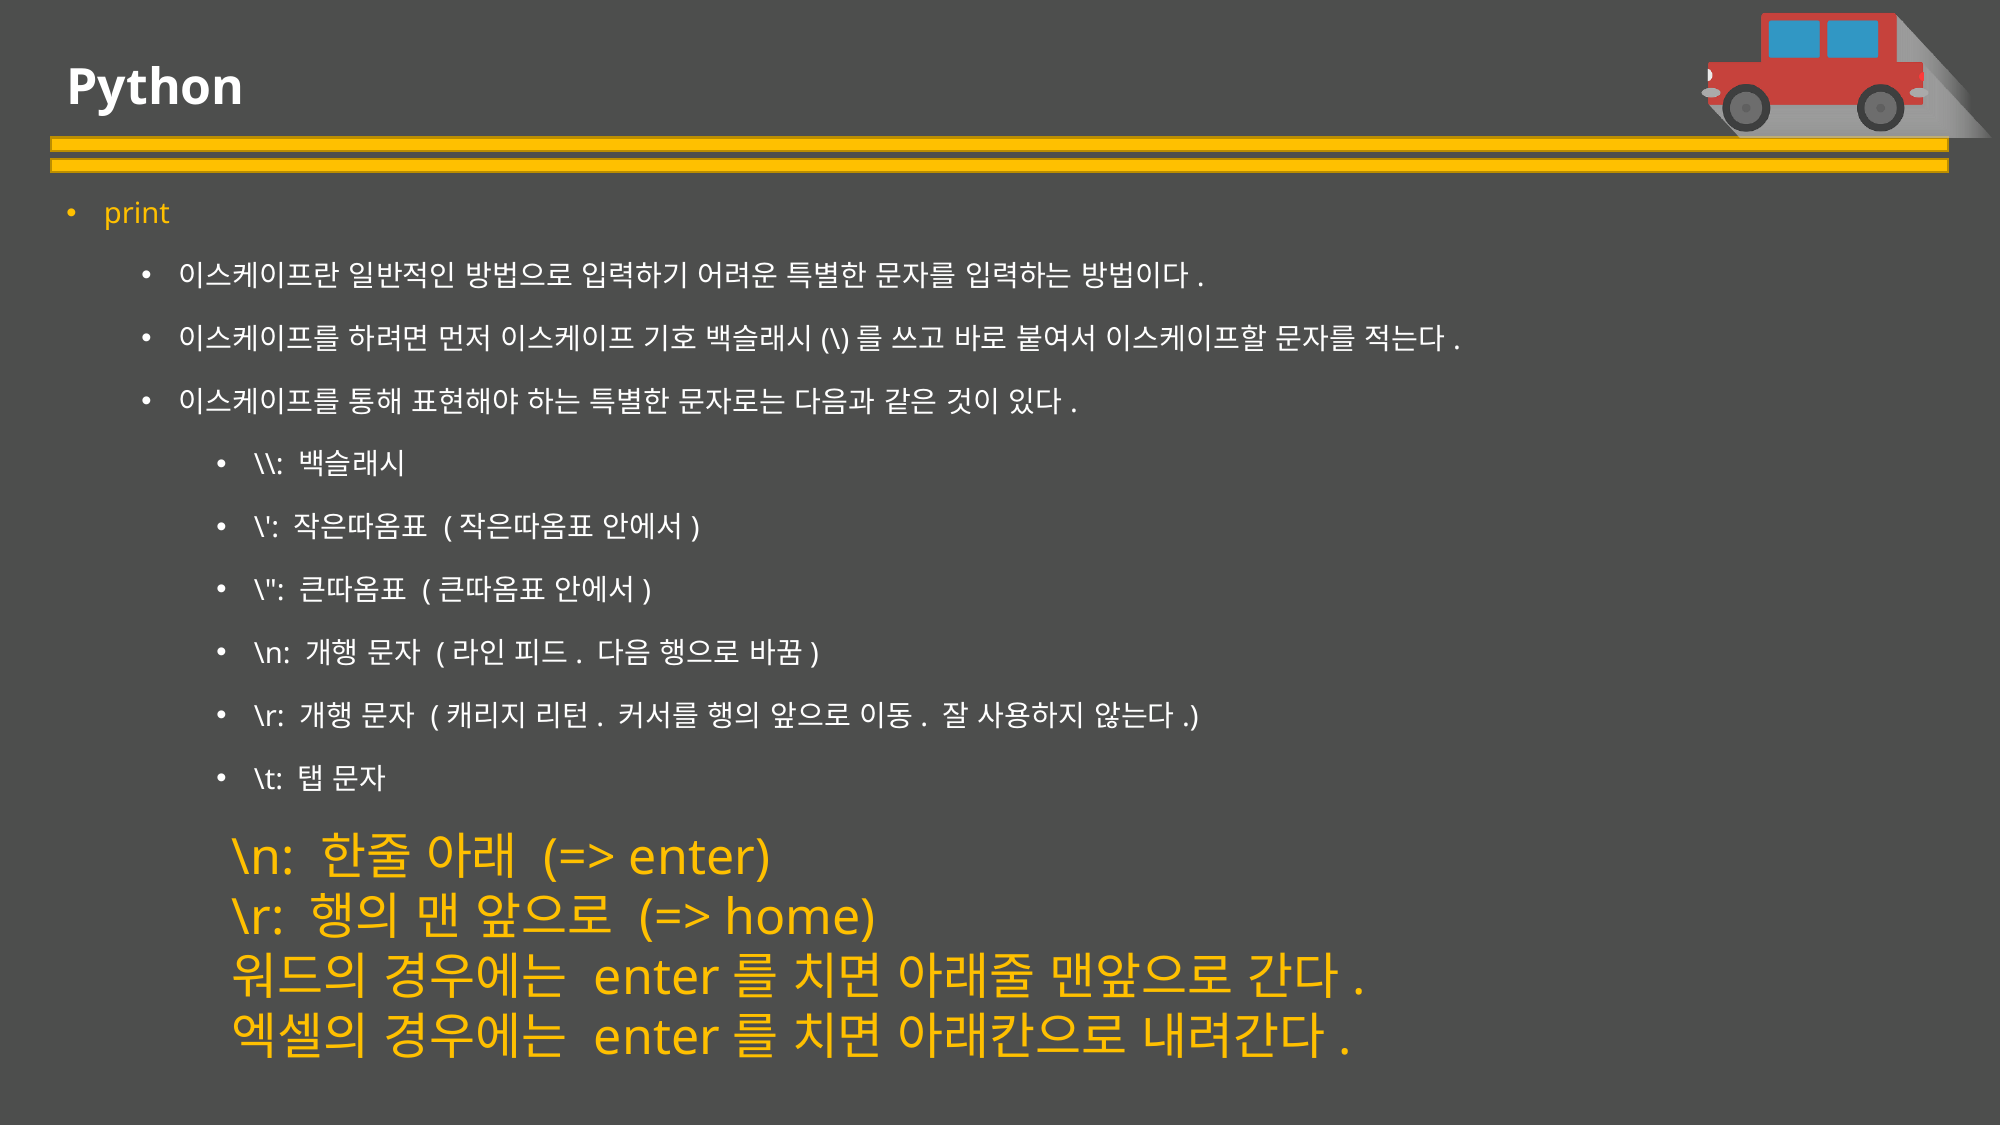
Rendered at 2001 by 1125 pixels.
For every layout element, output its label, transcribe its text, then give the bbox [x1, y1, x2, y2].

list print 이스케이프란 일반적인 방법으로 입력하기 어려운 특별한 문자를 입력하는 방법이다. 이스케이프를 하려면 먼저 이스케이프 기호 백슬래시(\)를 쓰고 바로 붙여서 이스케이프할 문자를 적는다. 이스케이프를 통해 표현해야 하는 특별한 문자로는 다음과 같은 것이 있다. \\: 백슬래시 \': 작은따옴표 (작은따옴표 안에서) \": 큰따옴표 (큰따옴표 안에서) \n: 개행 문자 (라인 피드. 다음 행으로 바꿈) \r: 개행 문자 (캐리지 리턴. 커서를 행의 앞으로 이동. 잘 사용하지 않는다.) \t: 탭 문자 [51, 169, 1949, 1103]
picture [1695, 1, 2000, 138]
title Python [51, 39, 1949, 138]
text_box \n: 한줄 아래 (=> enter) \r: 행의 맨 앞으로 (=> home) 워드의 경우에는 enter를 치면 아래줄 맨앞으로 간다. 엑셀의 경우에는 enter를 치면 아래칸으로 내려간다. [67, 816, 1898, 1072]
